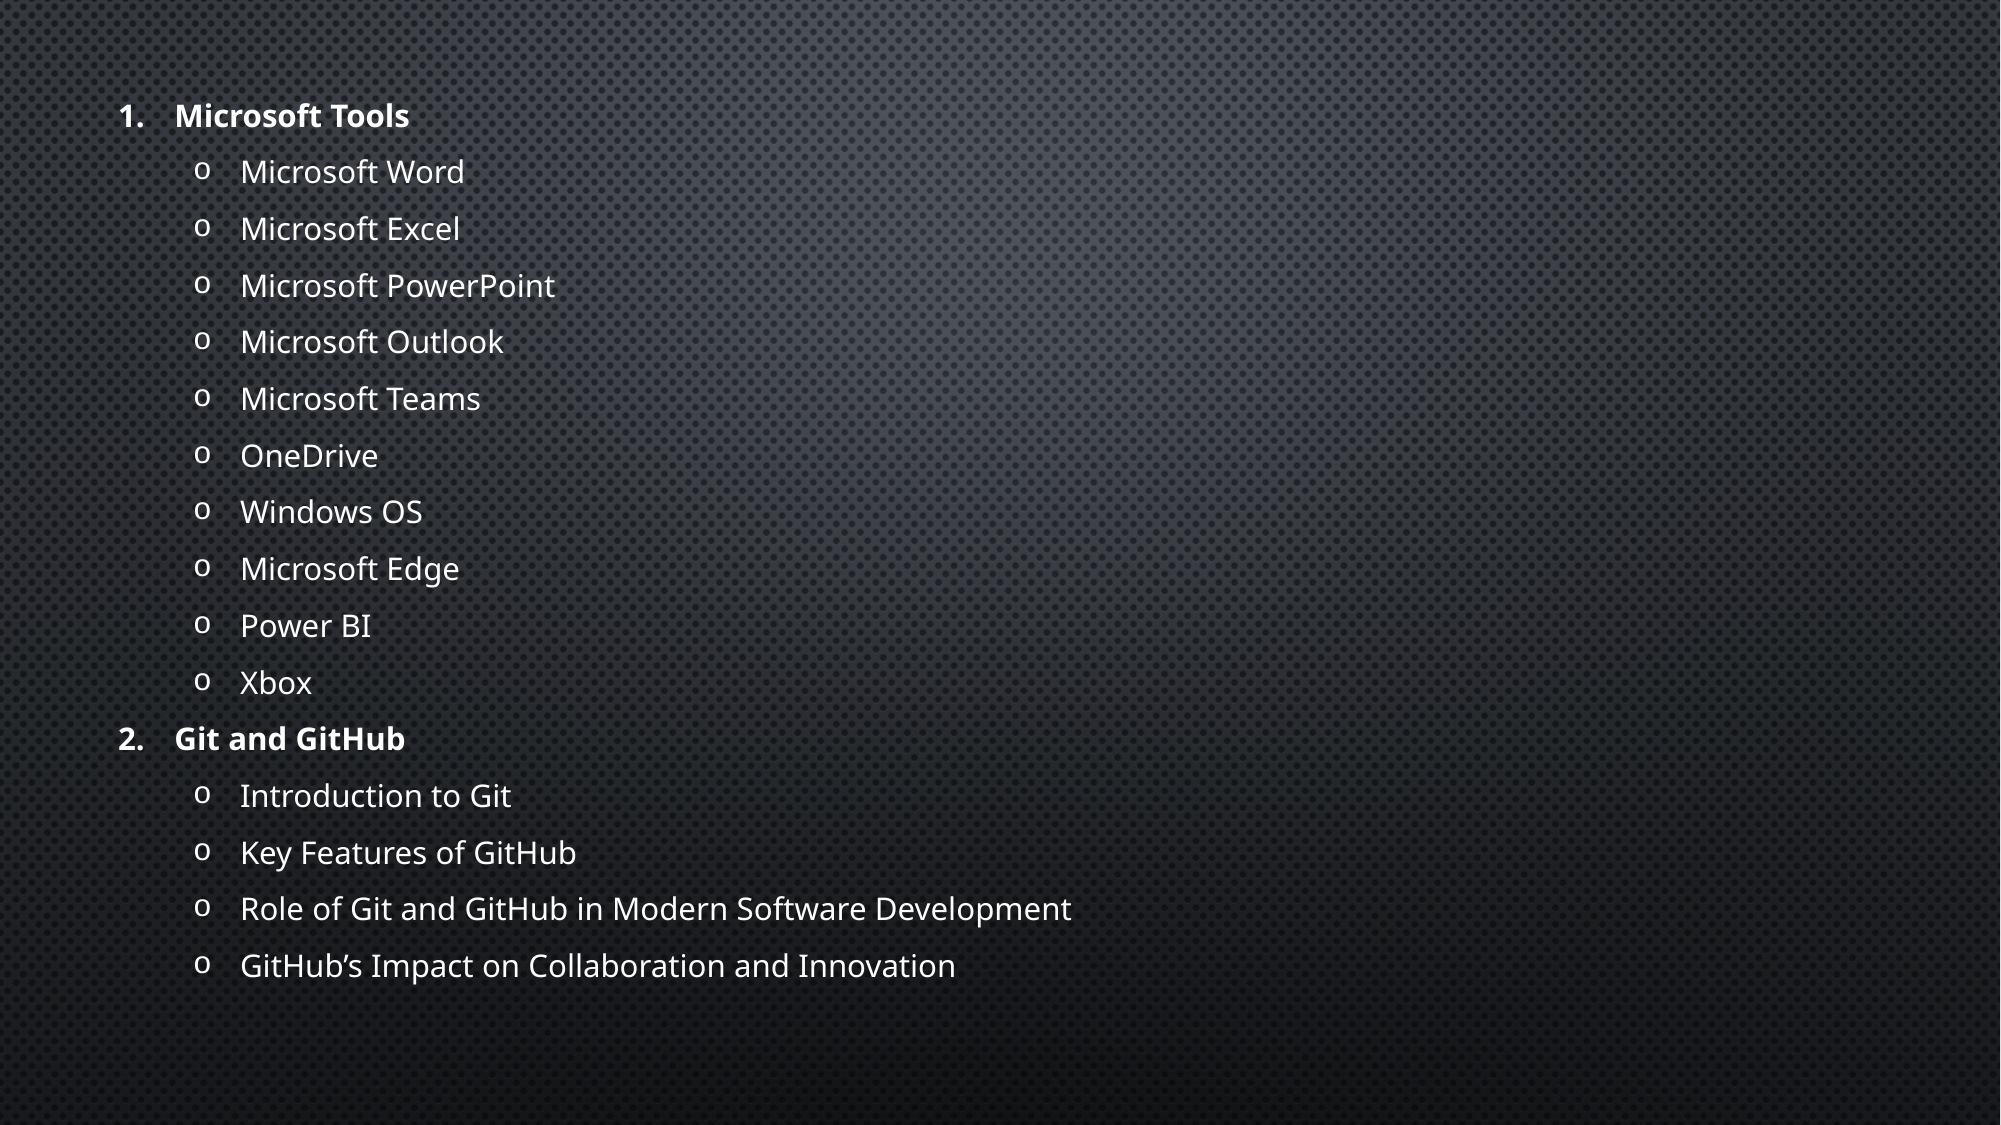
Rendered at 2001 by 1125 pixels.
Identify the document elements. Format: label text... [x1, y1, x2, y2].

text_box Microsoft Tools Microsoft Word Microsoft Excel Microsoft PowerPoint Microsoft Outlook Microsoft Teams OneDrive Windows OS Microsoft Edge Power BI Xbox Git and GitHub Introduction to Git Key Features of GitHub Role of Git and GitHub in Modern Software Development GitHub’s Impact on Collaboration and Innovation [103, 85, 1887, 1053]
